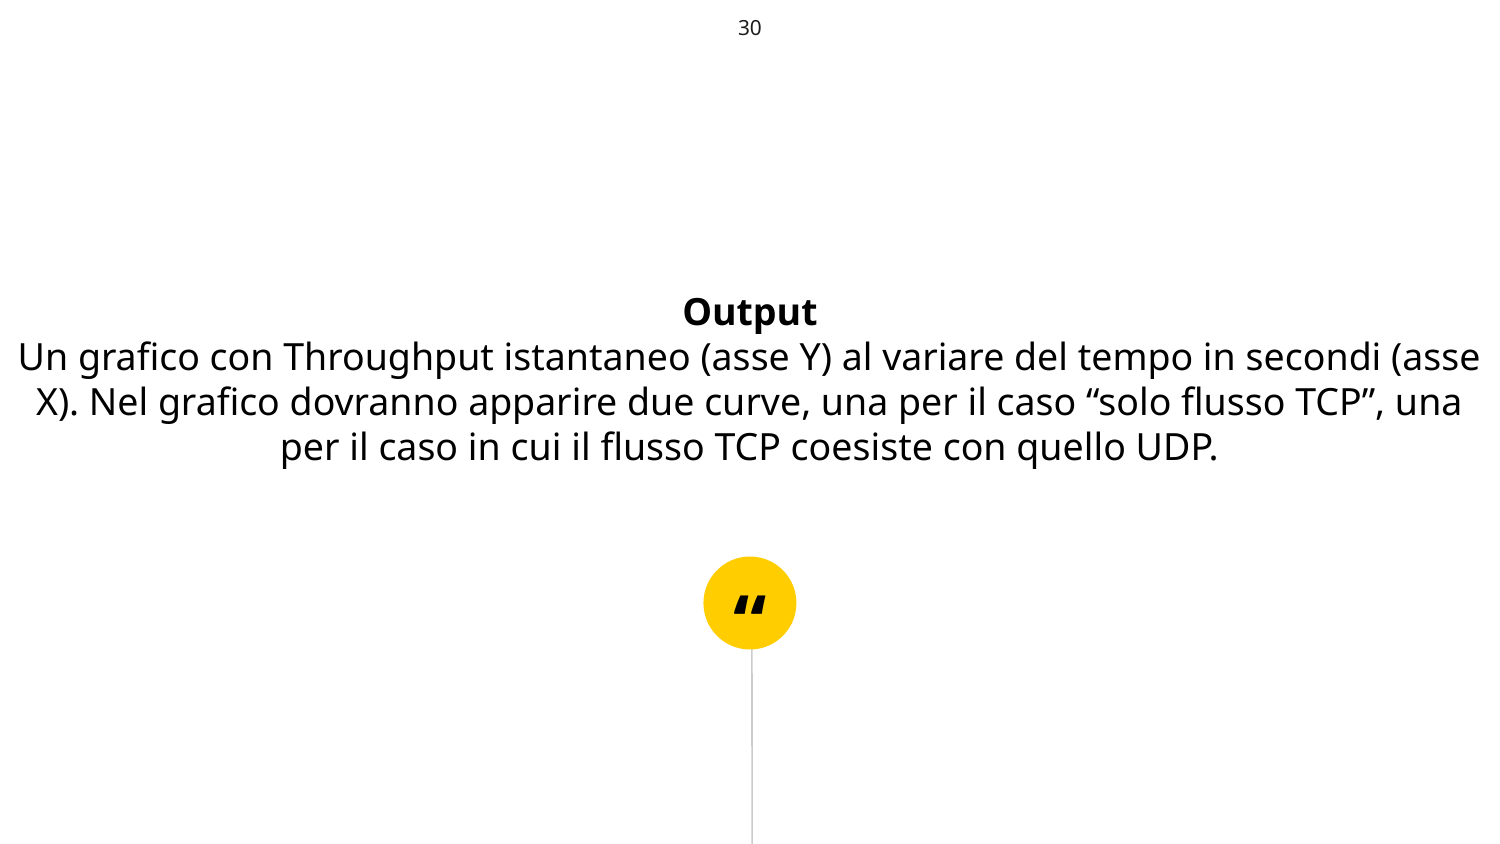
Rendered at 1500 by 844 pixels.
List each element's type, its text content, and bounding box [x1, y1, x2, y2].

slide_number 30 [705, 0, 795, 65]
text_box Output Un grafico con Throughput istantaneo (asse Y) al variare del tempo in secondi (asse X). Nel grafico dovranno apparire due curve, una per il caso “solo flusso TCP”, una per il caso in cui il flusso TCP coesiste con quello UDP. [0, 281, 1500, 422]
